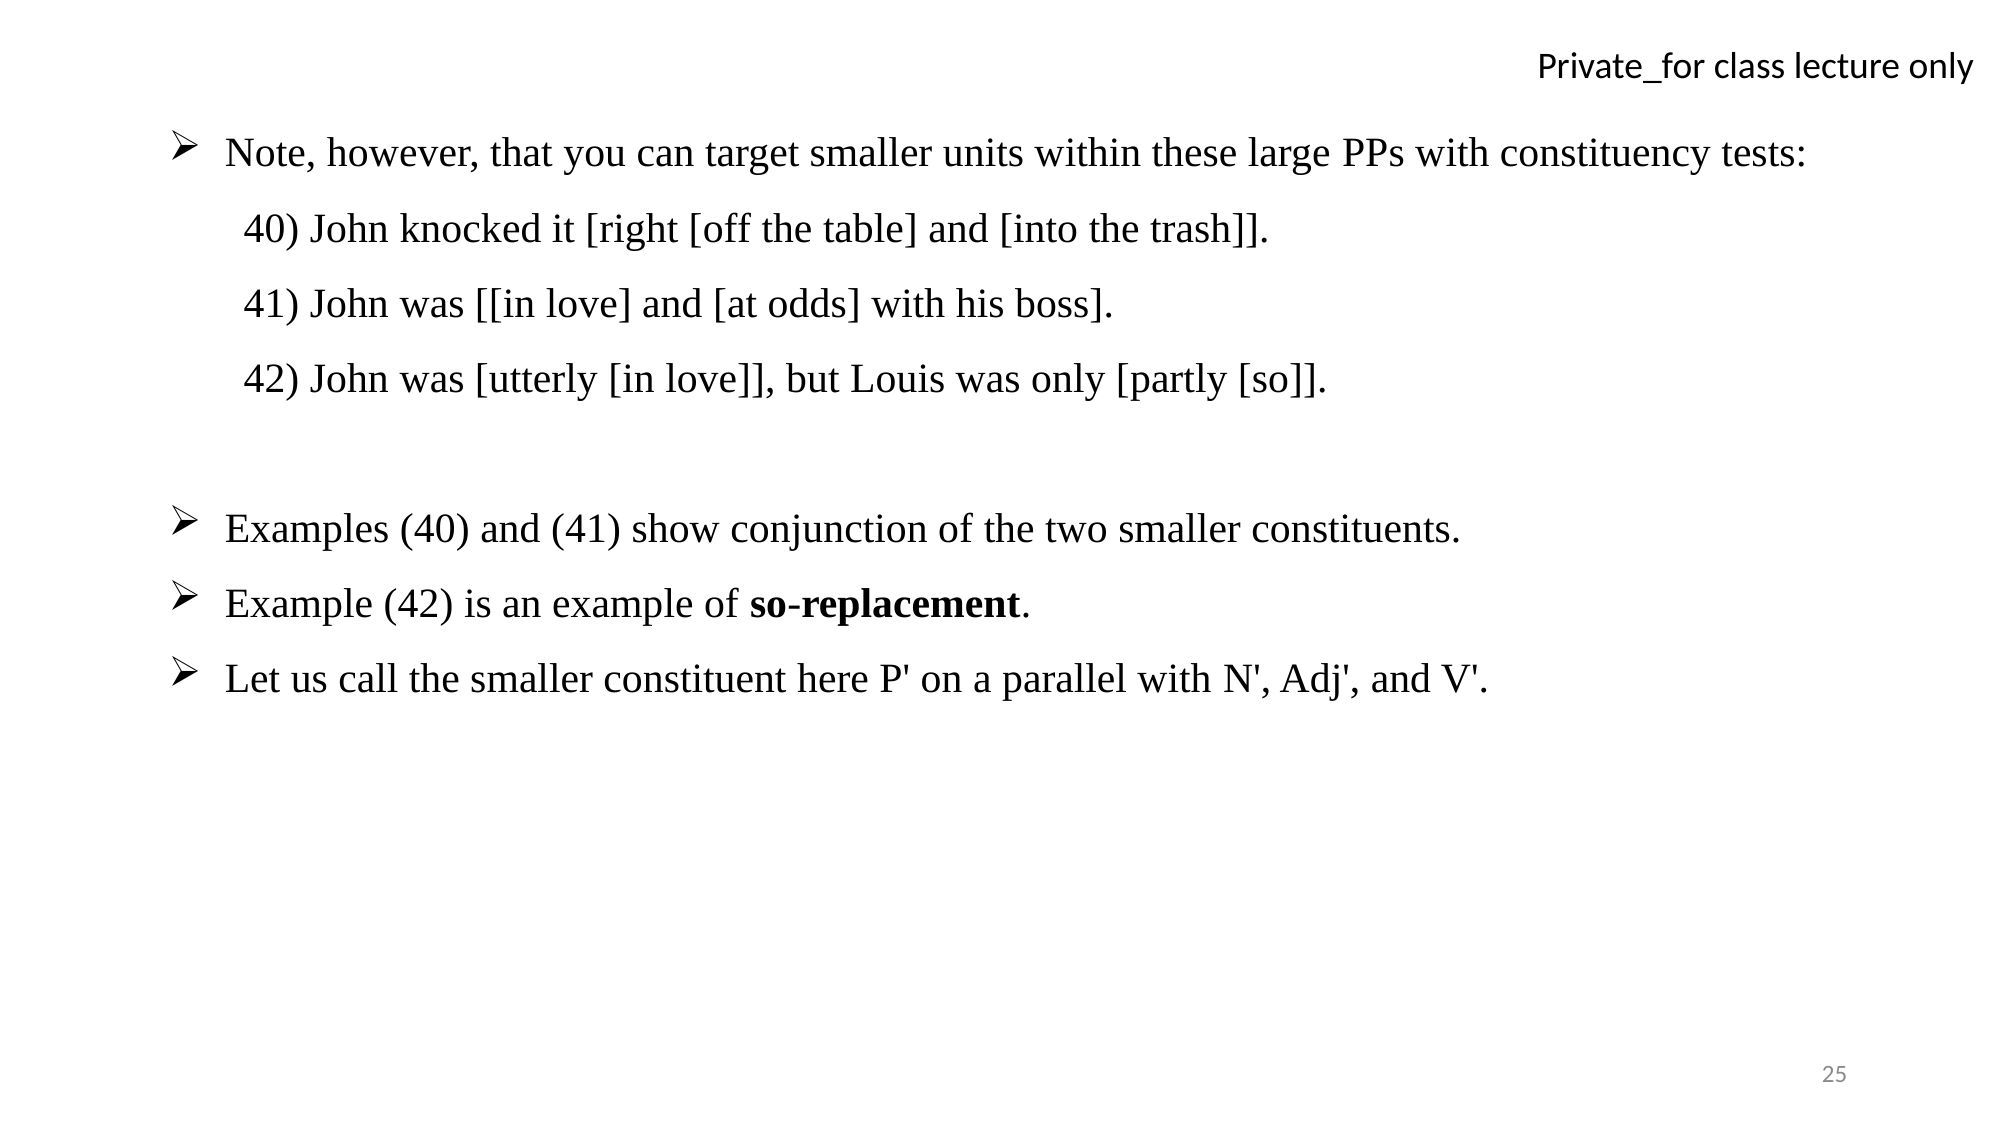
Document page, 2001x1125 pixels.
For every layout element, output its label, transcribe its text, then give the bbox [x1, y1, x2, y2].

subtitle Note, however, that you can target smaller units within these large PPs with constituency tests: 40) John knocked it [right [off the table] and [into the trash]]. 41) John was [[in love] and [at odds] with his boss]. 42) John was [utterly [in love]], but Louis was only [partly [so]]. Examples (40) and (41) show conjunction of the two smaller constituents. Example (42) is an example of so-replacement. Let us call the smaller constituent here P' on a parallel with N', Adj', and V'. [153, 92, 1988, 1043]
slide_number 25 [1412, 1042, 1863, 1103]
